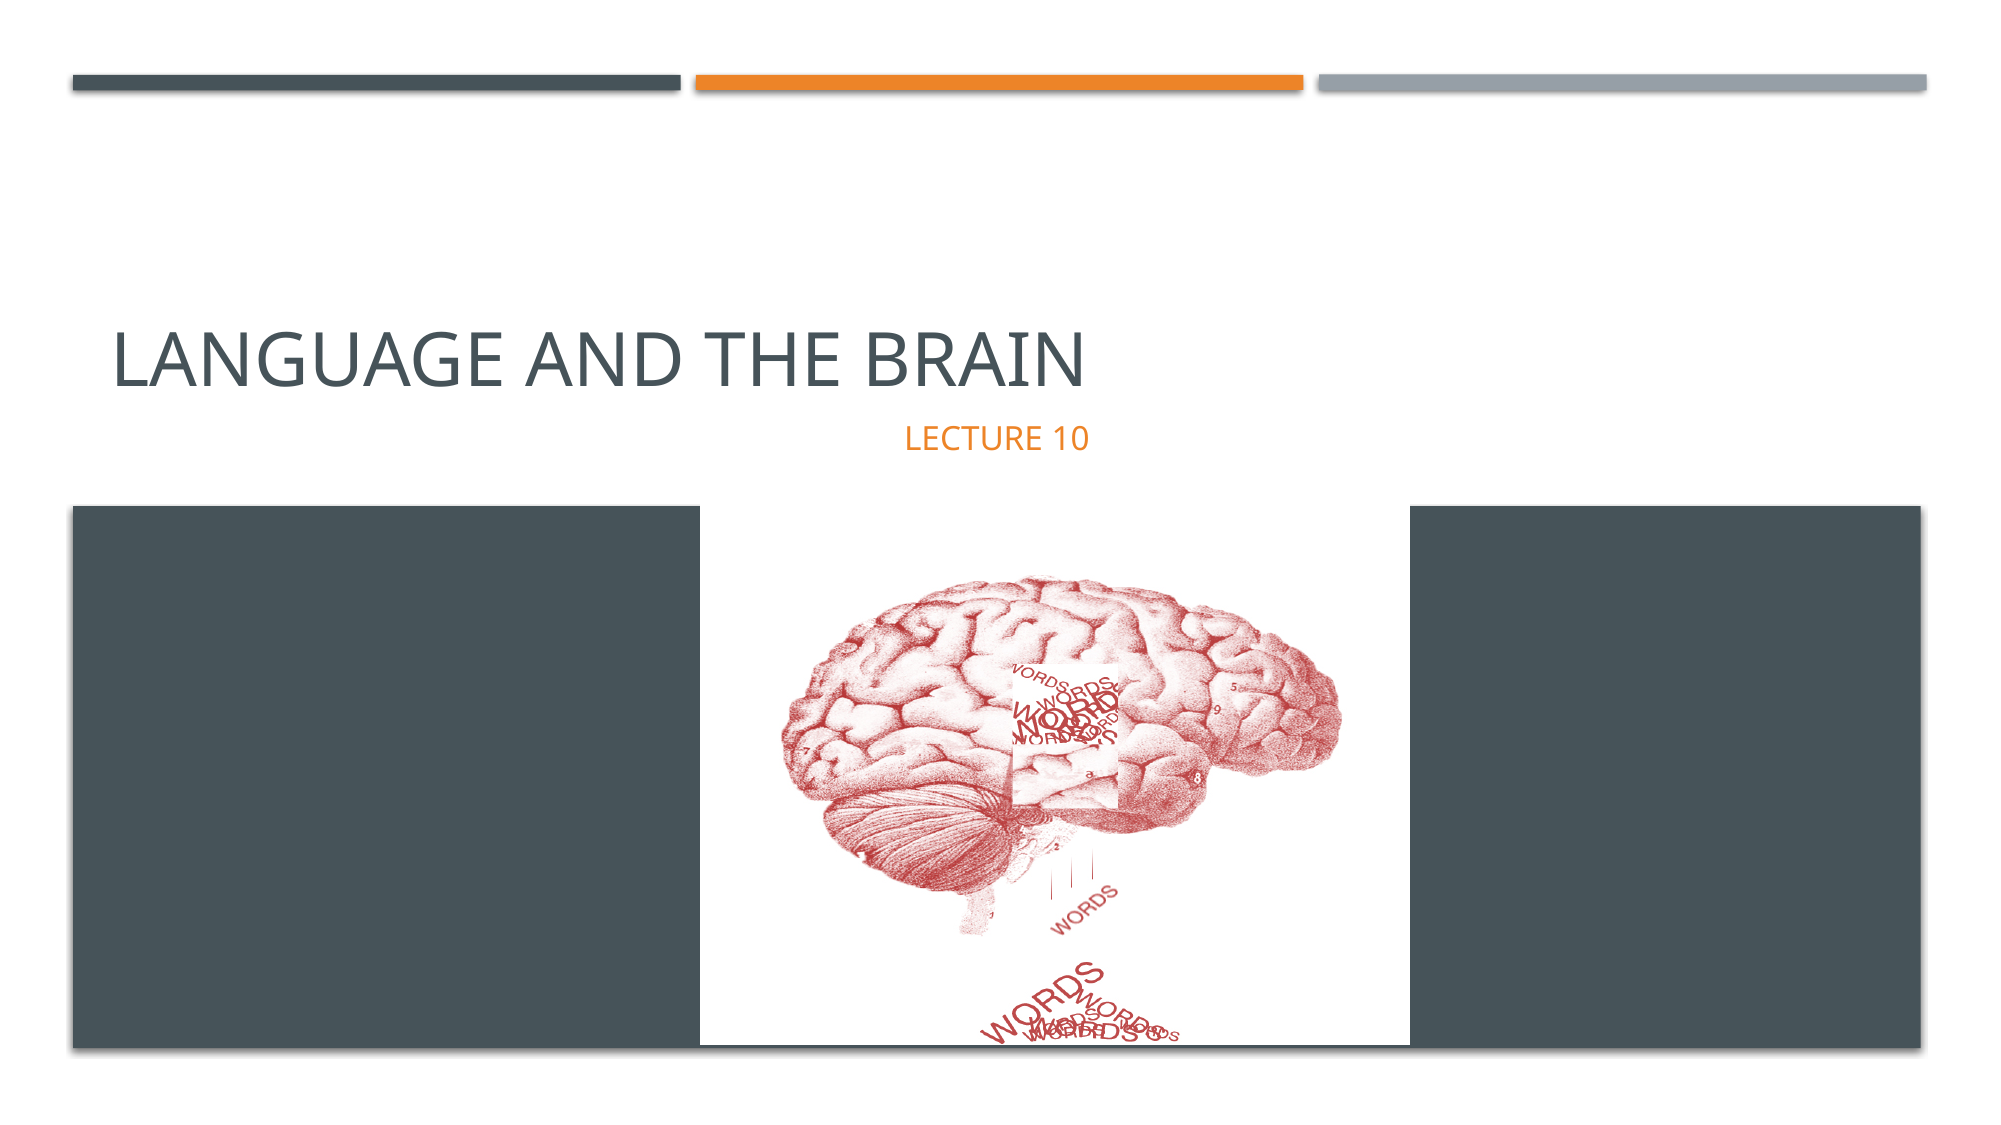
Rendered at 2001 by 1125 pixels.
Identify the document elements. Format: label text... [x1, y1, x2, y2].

title Language and the brain [95, 167, 1899, 409]
picture [700, 502, 1411, 1046]
subtitle Lecture 10 [95, 409, 1899, 507]
